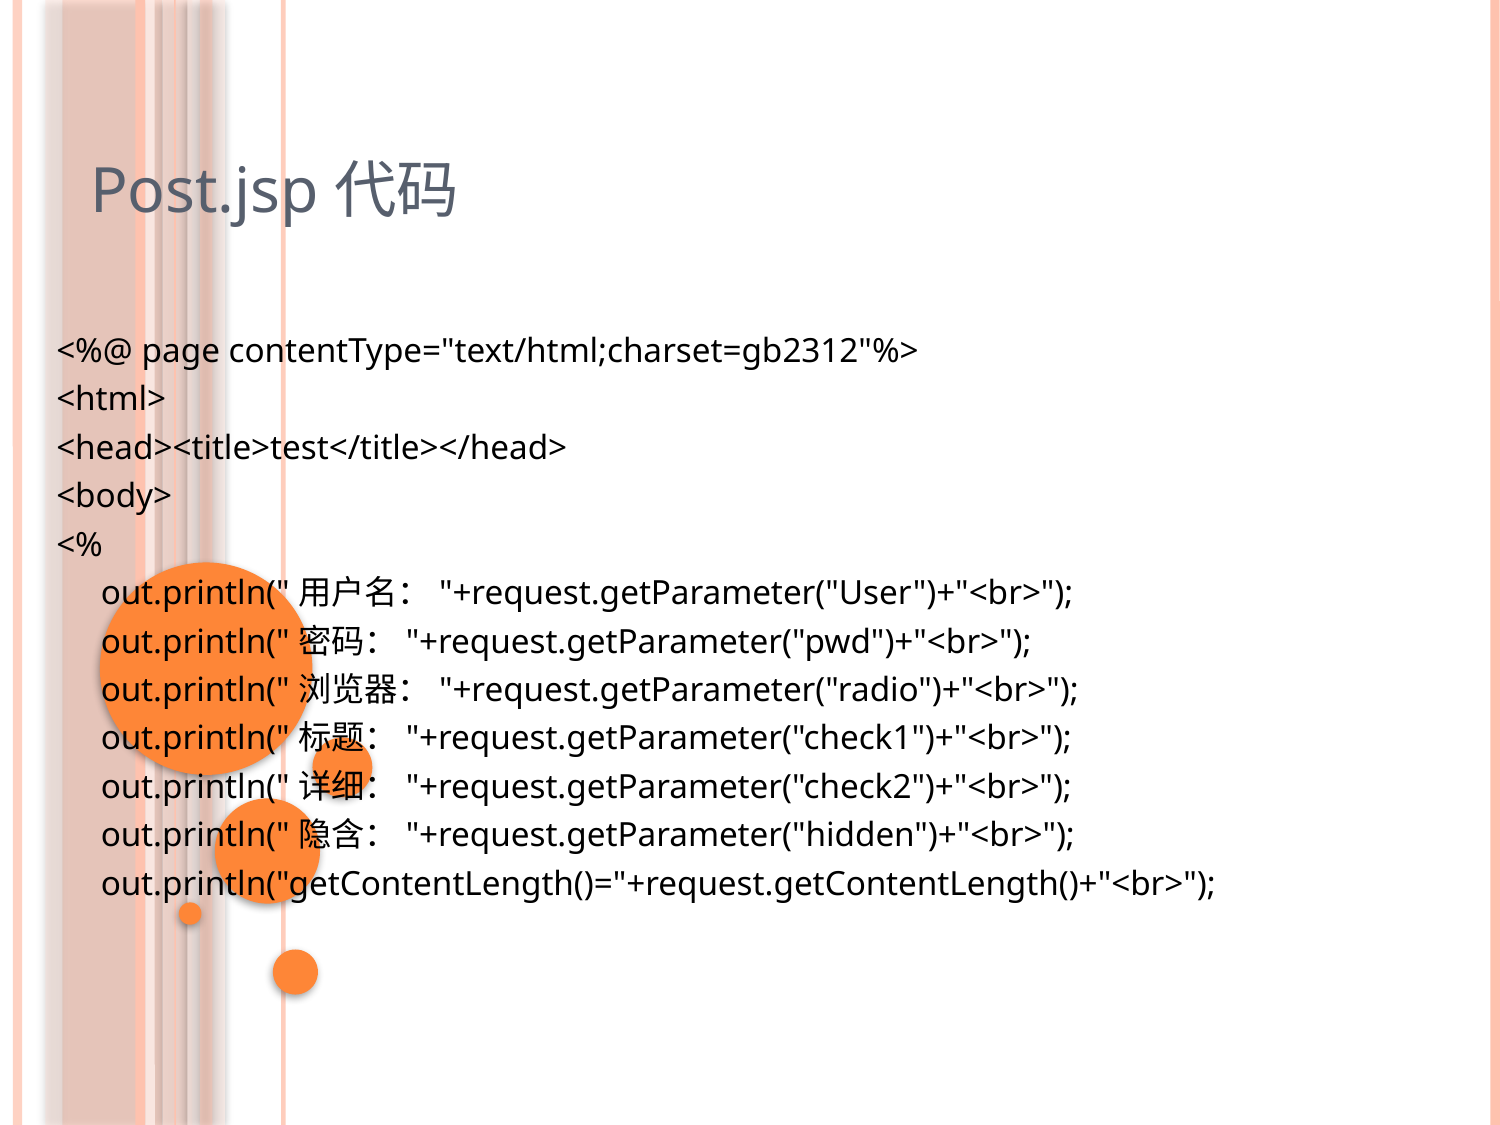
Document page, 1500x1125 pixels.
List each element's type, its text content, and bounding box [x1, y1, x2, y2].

list <%@ page contentType="text/html;charset=gb2312"%> <html> <head><title>test</title></head> <body> <% out.println("用户名："+request.getParameter("User")+"<br>"); out.println("密码："+request.getParameter("pwd")+"<br>"); out.println("浏览器："+request.getParameter("radio")+"<br>"); out.println("标题："+request.getParameter("check1")+"<br>"); out.println("详细："+request.getParameter("check2")+"<br>"); out.println("隐含："+request.getParameter("hidden")+"<br>"); out.println("getContentLength()="+request.getContentLength()+"<br>"); [40, 326, 1500, 1077]
title Post.jsp代码 [75, 45, 1300, 233]
